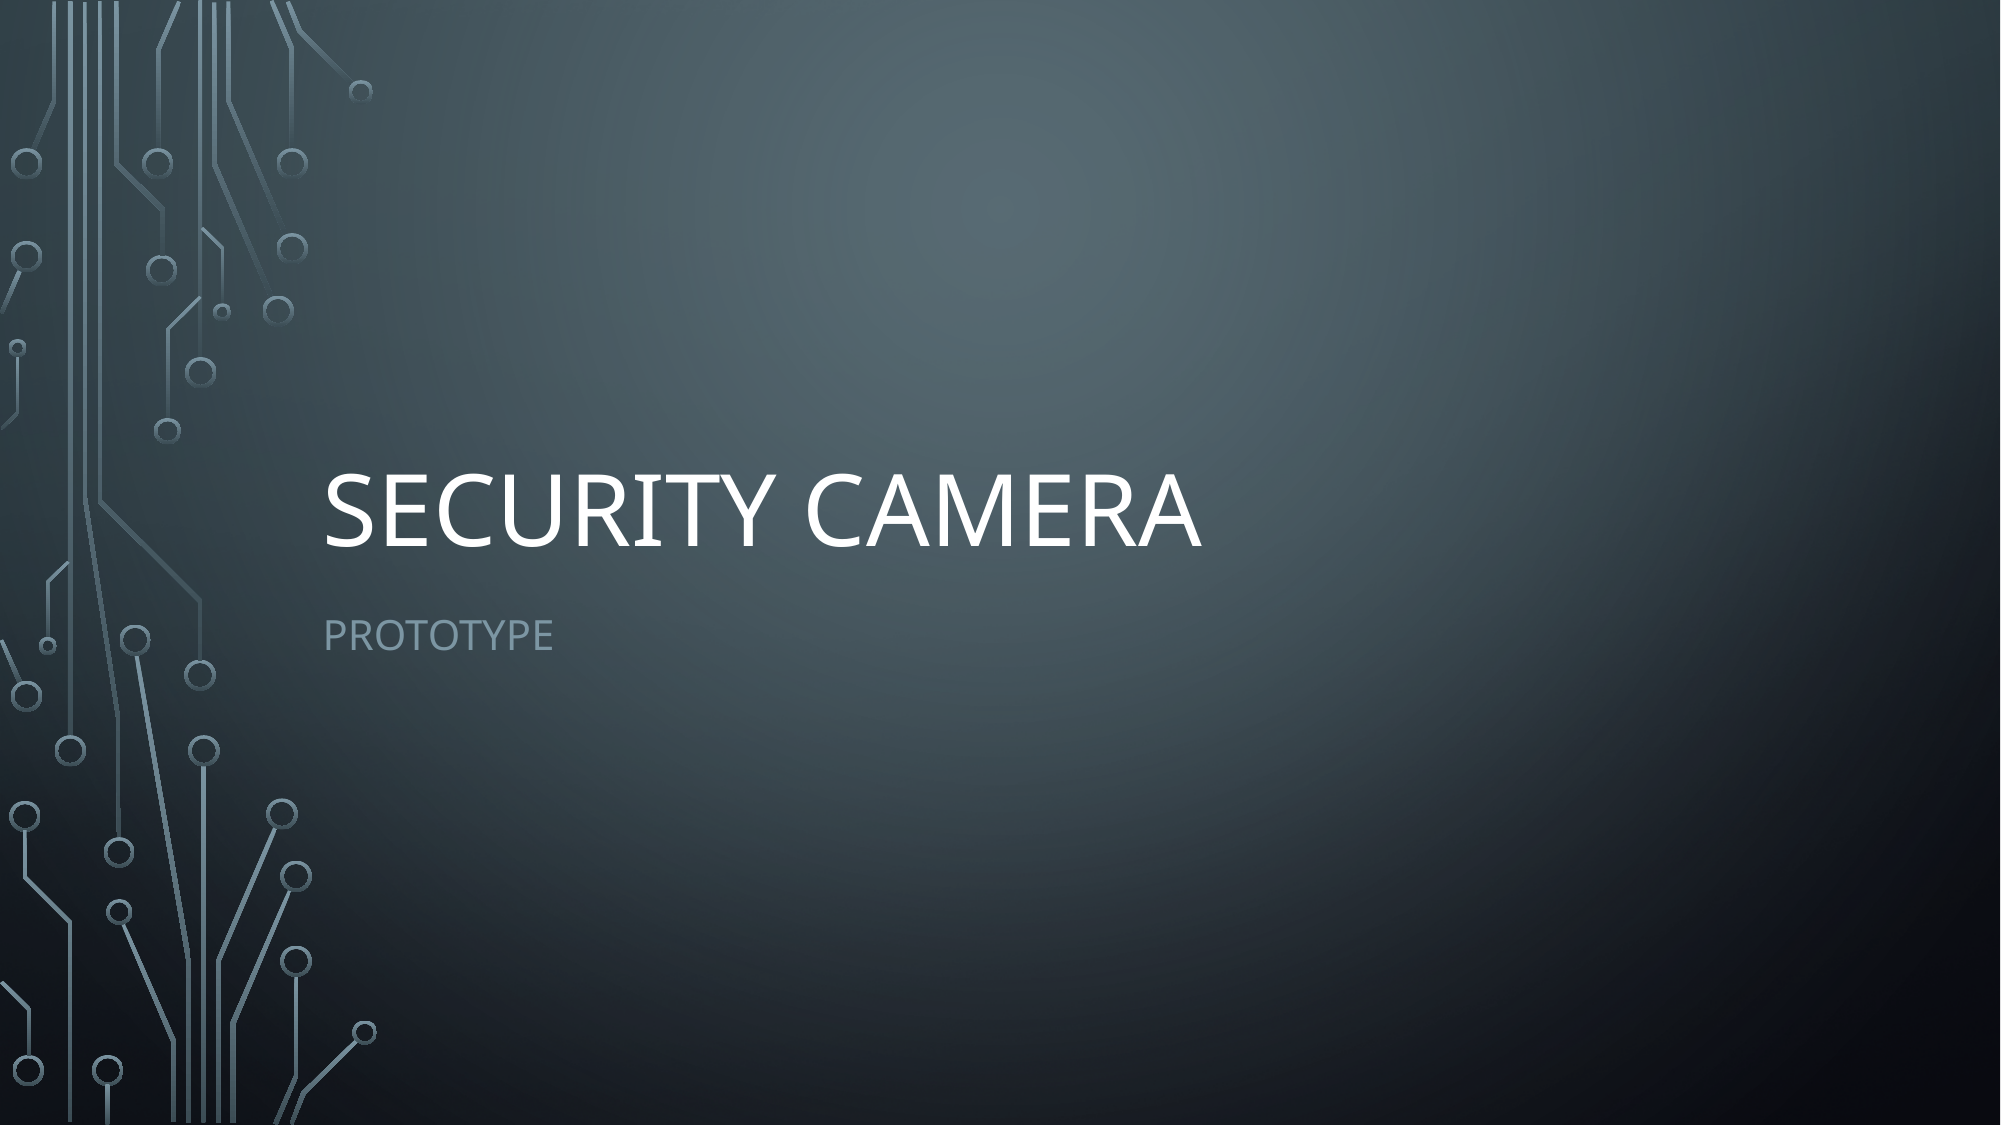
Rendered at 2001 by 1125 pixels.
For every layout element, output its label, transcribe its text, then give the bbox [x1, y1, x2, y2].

title Security camera [307, 184, 1750, 576]
subtitle Prototype [307, 590, 1750, 863]
